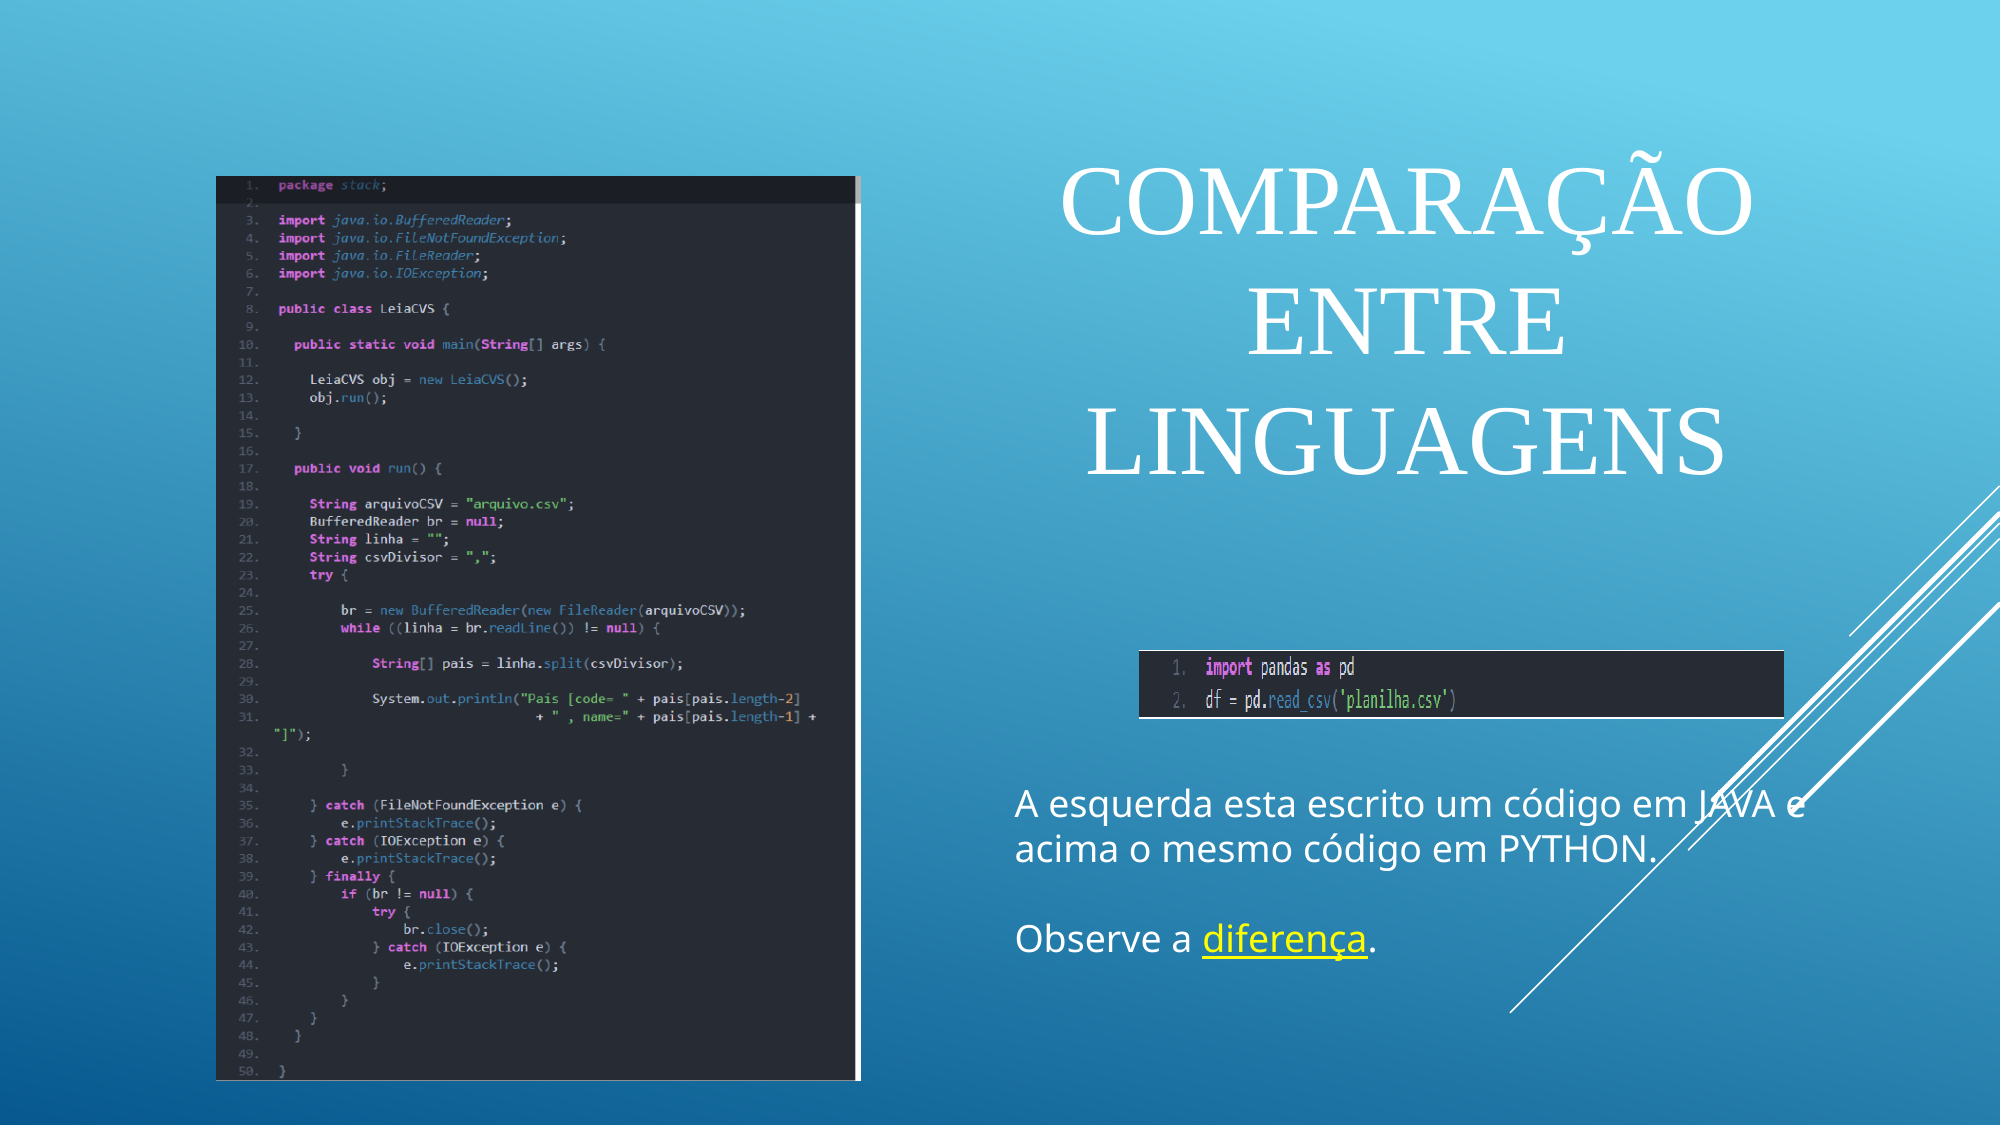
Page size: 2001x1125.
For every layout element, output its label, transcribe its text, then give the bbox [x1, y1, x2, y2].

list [215, 176, 861, 1082]
text_box A esquerda esta escrito um código em JAVA e acima o mesmo código em PYTHON. Observe a diferença. [999, 773, 1911, 968]
title Comparação entre linguagens [904, 112, 1911, 517]
picture [1138, 649, 1785, 719]
